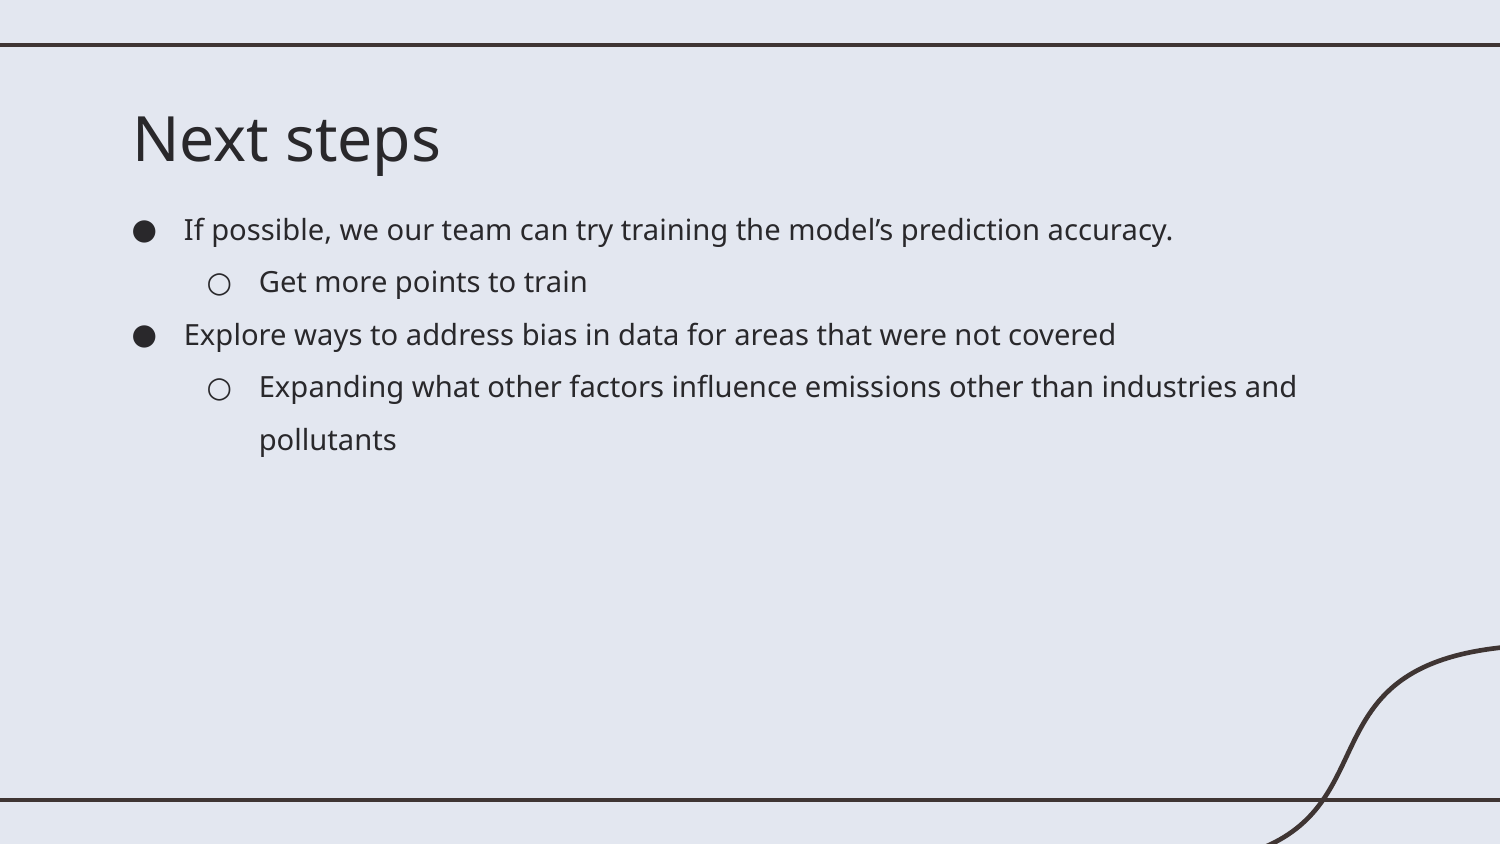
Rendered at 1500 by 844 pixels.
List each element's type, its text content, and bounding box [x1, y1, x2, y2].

title Next steps [116, 72, 1049, 167]
text_box If possible, we our team can try training the model’s prediction accuracy. Get more points to train Explore ways to address bias in data for areas that were not covered Expanding what other factors influence emissions other than industries and pollutants [93, 178, 1345, 471]
